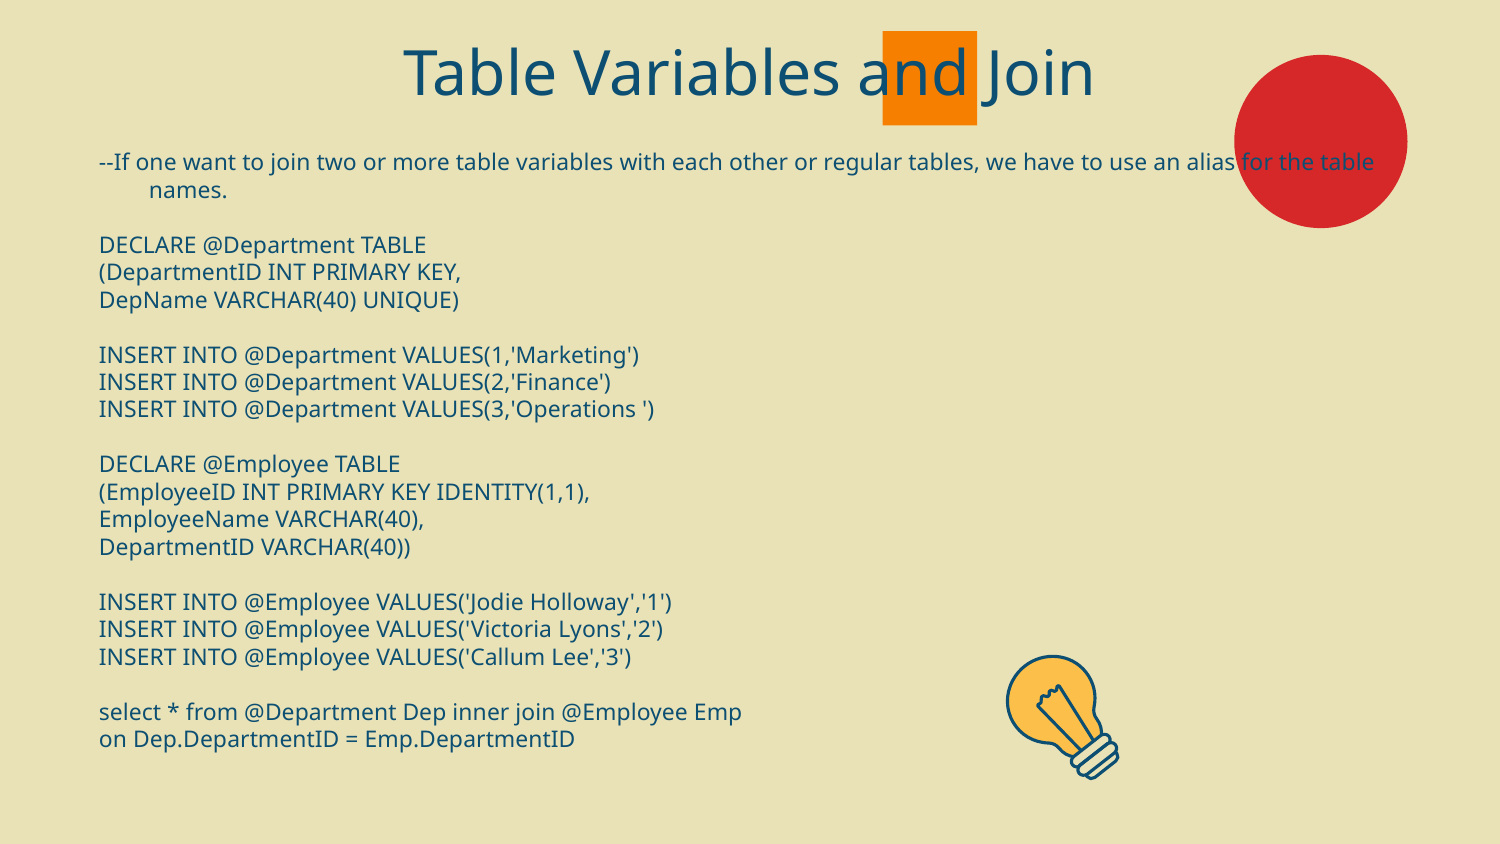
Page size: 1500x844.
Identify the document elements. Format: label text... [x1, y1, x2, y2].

list --If one want to join two or more table variables with each other or regular tables, we have to use an alias for the table names. DECLARE @Department TABLE (DepartmentID INT PRIMARY KEY, DepName VARCHAR(40) UNIQUE) INSERT INTO @Department VALUES(1,'Marketing') INSERT INTO @Department VALUES(2,'Finance') INSERT INTO @Department VALUES(3,'Operations ') DECLARE @Employee TABLE (EmployeeID INT PRIMARY KEY IDENTITY(1,1), EmployeeName VARCHAR(40), DepartmentID VARCHAR(40)) INSERT INTO @Employee VALUES('Jodie Holloway','1') INSERT INTO @Employee VALUES('Victoria Lyons','2') INSERT INTO @Employee VALUES('Callum Lee','3') select * from @Department Dep inner join @Employee Emp on Dep.DepartmentID = Emp.DepartmentID [58, 116, 1461, 811]
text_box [1012, 654, 1111, 786]
title Table Variables and Join [73, 55, 1427, 116]
text_box [882, 31, 978, 55]
